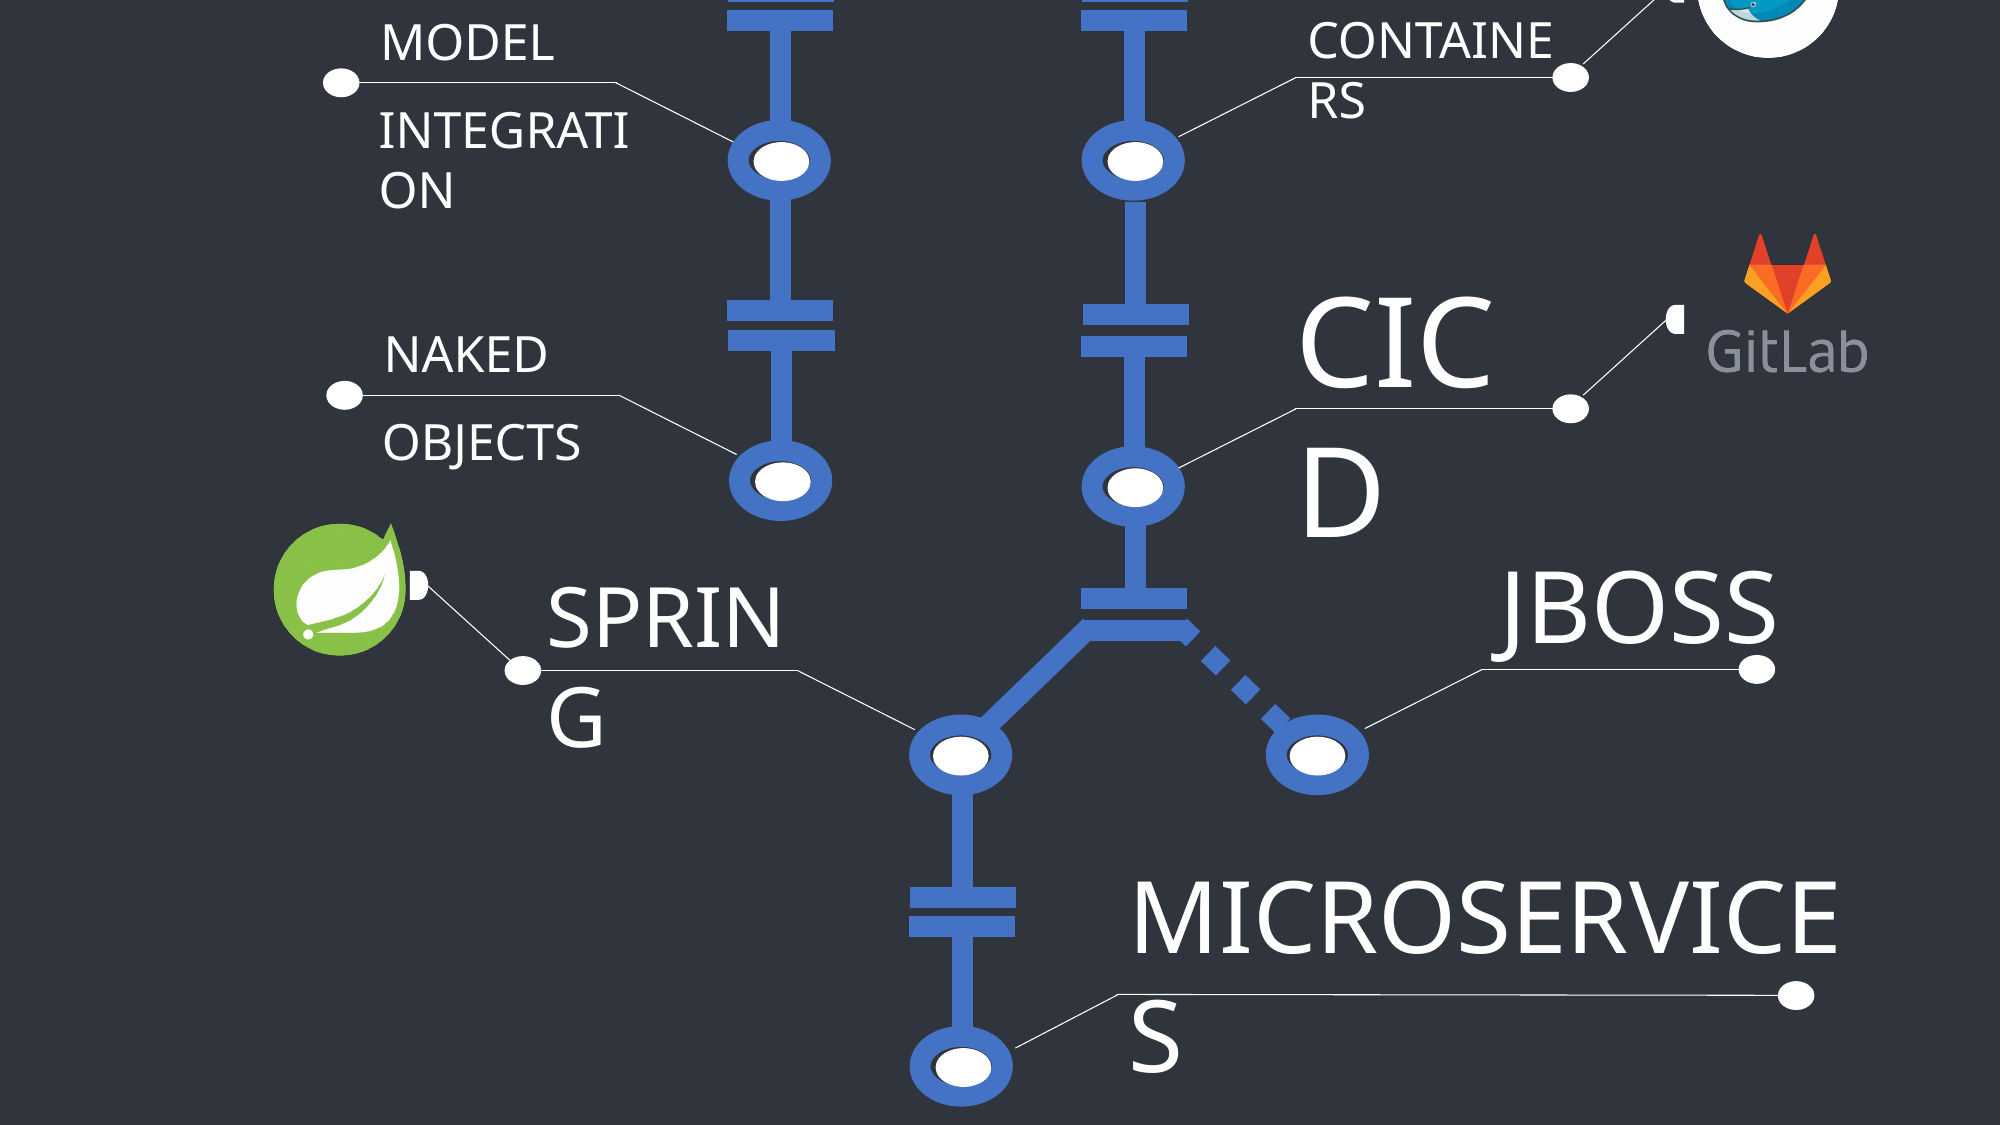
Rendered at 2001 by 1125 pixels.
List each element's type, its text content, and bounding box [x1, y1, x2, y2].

text_box [545, 678, 841, 734]
picture [1697, 0, 1839, 59]
text_box [1739, 672, 1775, 684]
text_box [322, 68, 360, 98]
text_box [1180, 626, 1284, 726]
text_box [918, 723, 1003, 786]
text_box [908, 924, 1016, 1097]
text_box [1178, 77, 1297, 137]
picture [1676, 202, 1899, 404]
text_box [987, 626, 1091, 726]
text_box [1364, 669, 1483, 729]
text_box SPRING [531, 556, 808, 772]
picture [260, 510, 419, 669]
text_box [504, 656, 531, 686]
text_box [726, 18, 834, 191]
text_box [1583, 0, 1684, 64]
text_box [1080, 18, 1188, 191]
text_box [1569, 63, 1589, 92]
text_box CONTAINERS [1292, 1, 1569, 137]
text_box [1080, 344, 1188, 517]
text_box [619, 395, 737, 455]
text_box [1288, 735, 1347, 777]
text_box MICROSERVICES [1114, 845, 1862, 1101]
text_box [1583, 305, 1684, 396]
text_box NAKED [368, 315, 646, 391]
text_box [797, 670, 915, 730]
text_box OBJECTS [367, 403, 663, 479]
text_box [1557, 394, 1589, 424]
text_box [1178, 408, 1297, 468]
text_box INTEGRATION [363, 90, 660, 226]
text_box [615, 82, 734, 142]
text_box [728, 338, 835, 511]
text_box [1275, 723, 1360, 786]
text_box JBOSS [1484, 536, 2000, 672]
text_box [1015, 994, 1119, 1049]
text_box CICD [1280, 255, 1557, 570]
text_box [931, 735, 990, 777]
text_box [419, 571, 511, 662]
text_box MODEL [365, 2, 642, 78]
text_box [326, 380, 363, 410]
